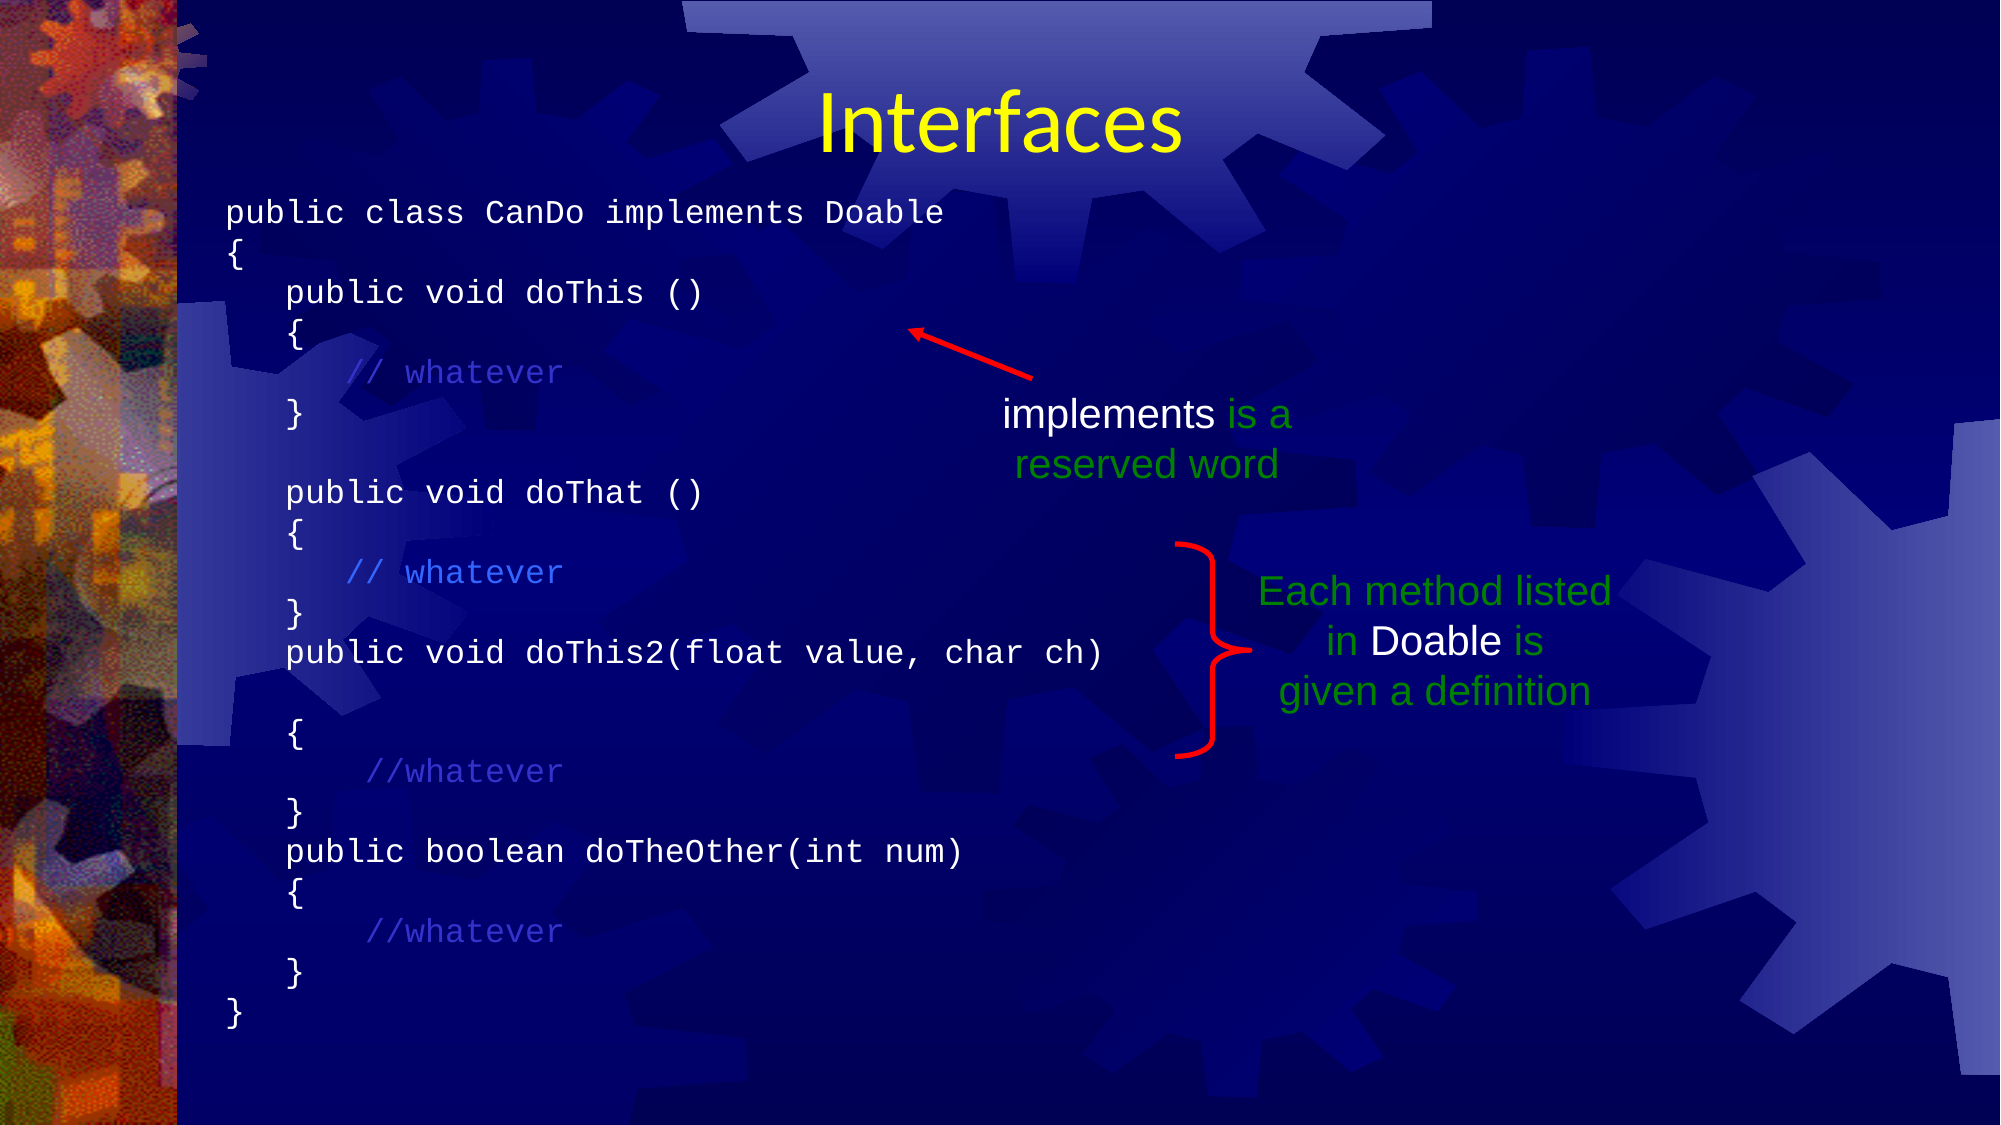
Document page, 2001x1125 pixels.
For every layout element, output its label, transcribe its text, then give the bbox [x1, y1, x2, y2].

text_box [1174, 543, 1642, 757]
picture [0, 0, 177, 1125]
text_box public class CanDo implements Doable { public void doThis () { // whatever } public void doThat () { // whatever } public void doThis2(float value, char ch) { //whatever } public boolean doTheOther(int num) { //whatever } } [210, 252, 1141, 968]
title Interfaces [278, 45, 1723, 186]
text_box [906, 328, 1319, 495]
